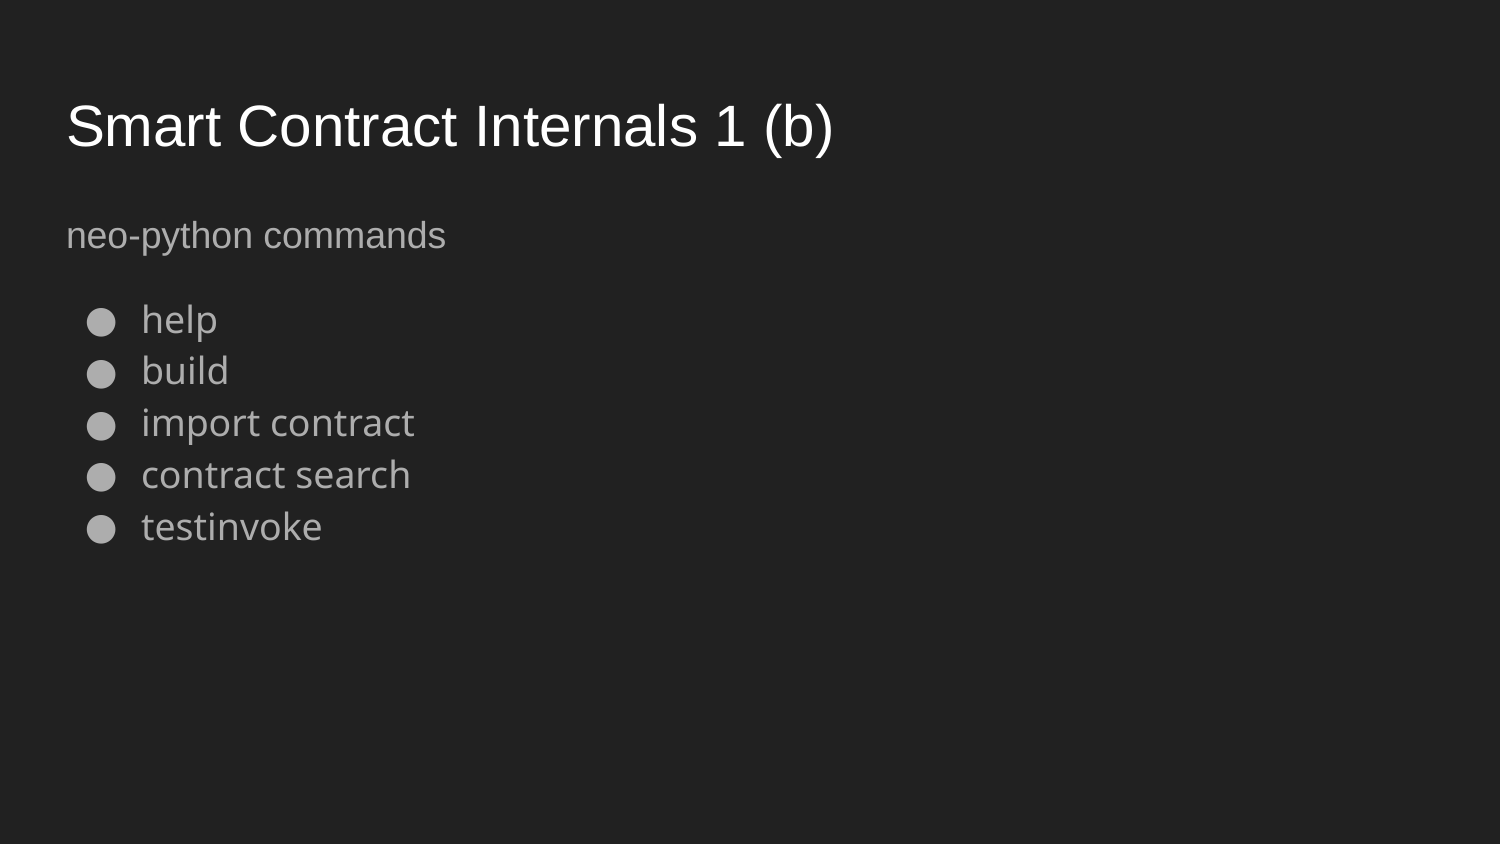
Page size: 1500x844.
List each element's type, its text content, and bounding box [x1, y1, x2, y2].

list neo-python commands help build import contract contract search testinvoke [51, 189, 1449, 750]
title Smart Contract Internals 1 (b) [51, 72, 1449, 167]
